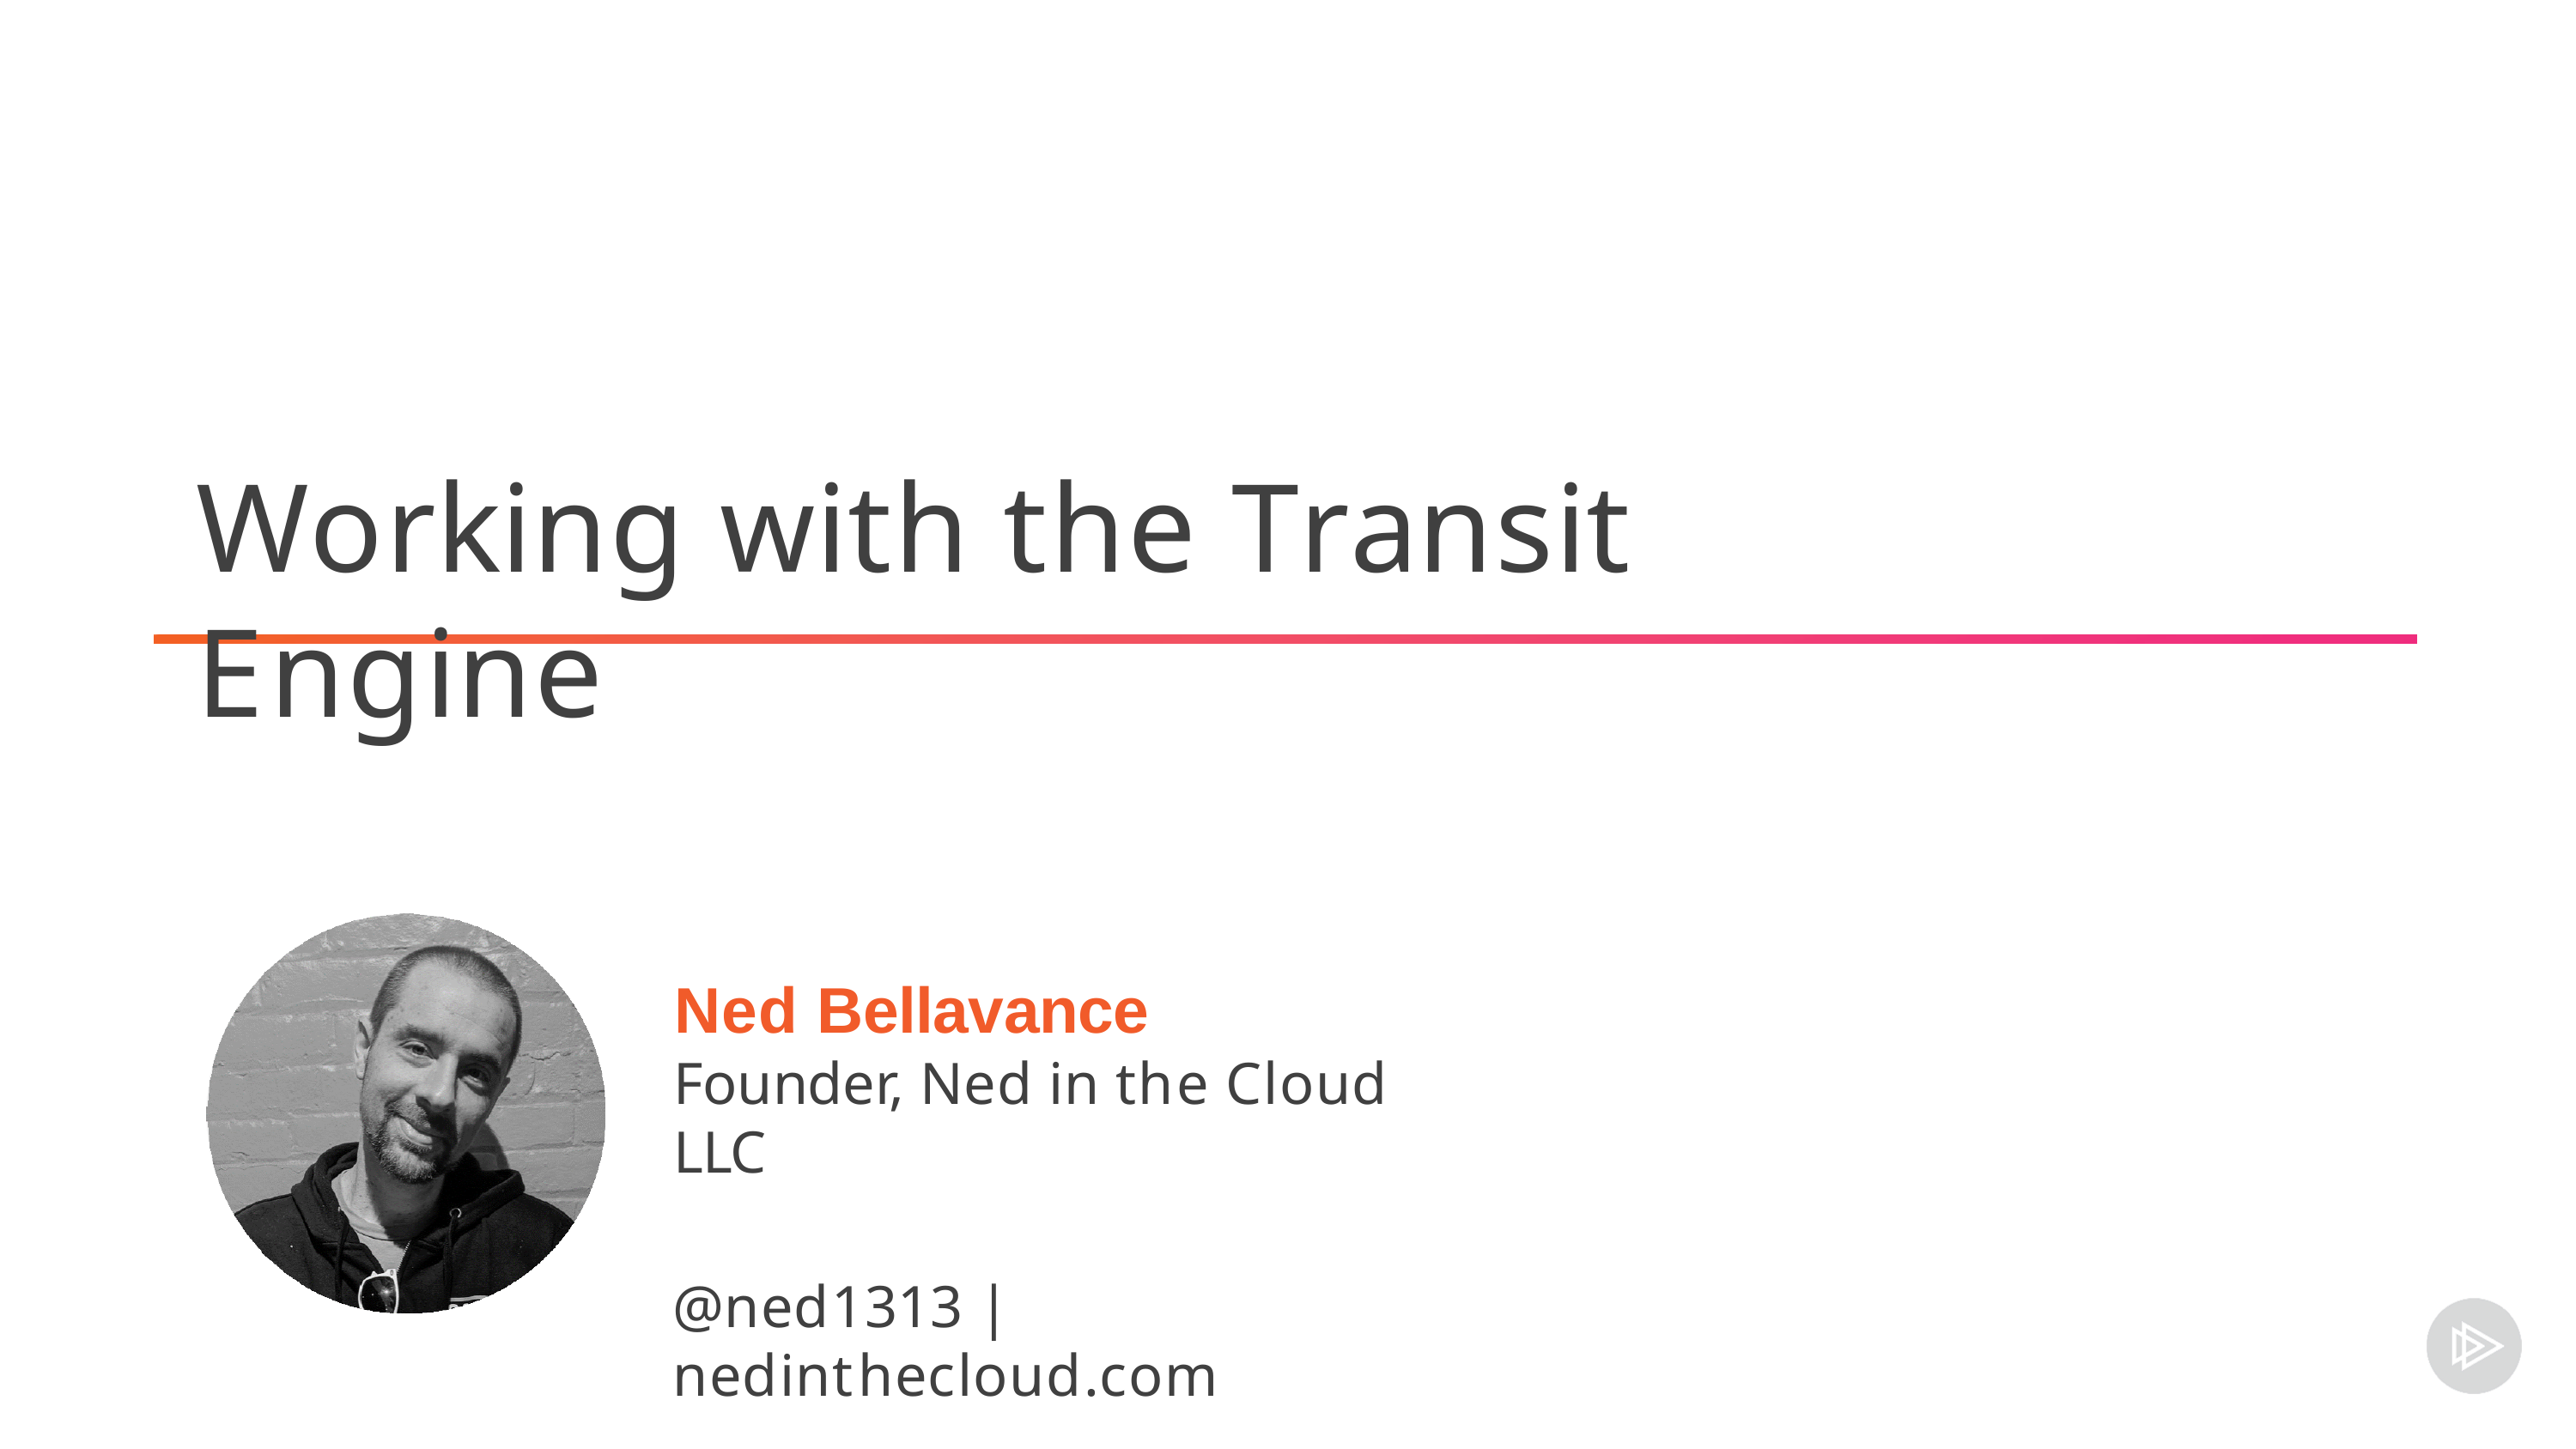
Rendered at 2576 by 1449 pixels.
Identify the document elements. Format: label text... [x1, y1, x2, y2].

text_box Ned Bellavance Founder, Ned in the Cloud LLC @ned1313 | nedinthecloud.com [671, 967, 1480, 1408]
picture [2427, 1298, 2522, 1394]
title Working with the Transit Engine [194, 448, 1904, 634]
picture [205, 913, 606, 1313]
title Working with the Transit Engine [194, 653, 1904, 743]
picture [153, 634, 2417, 644]
